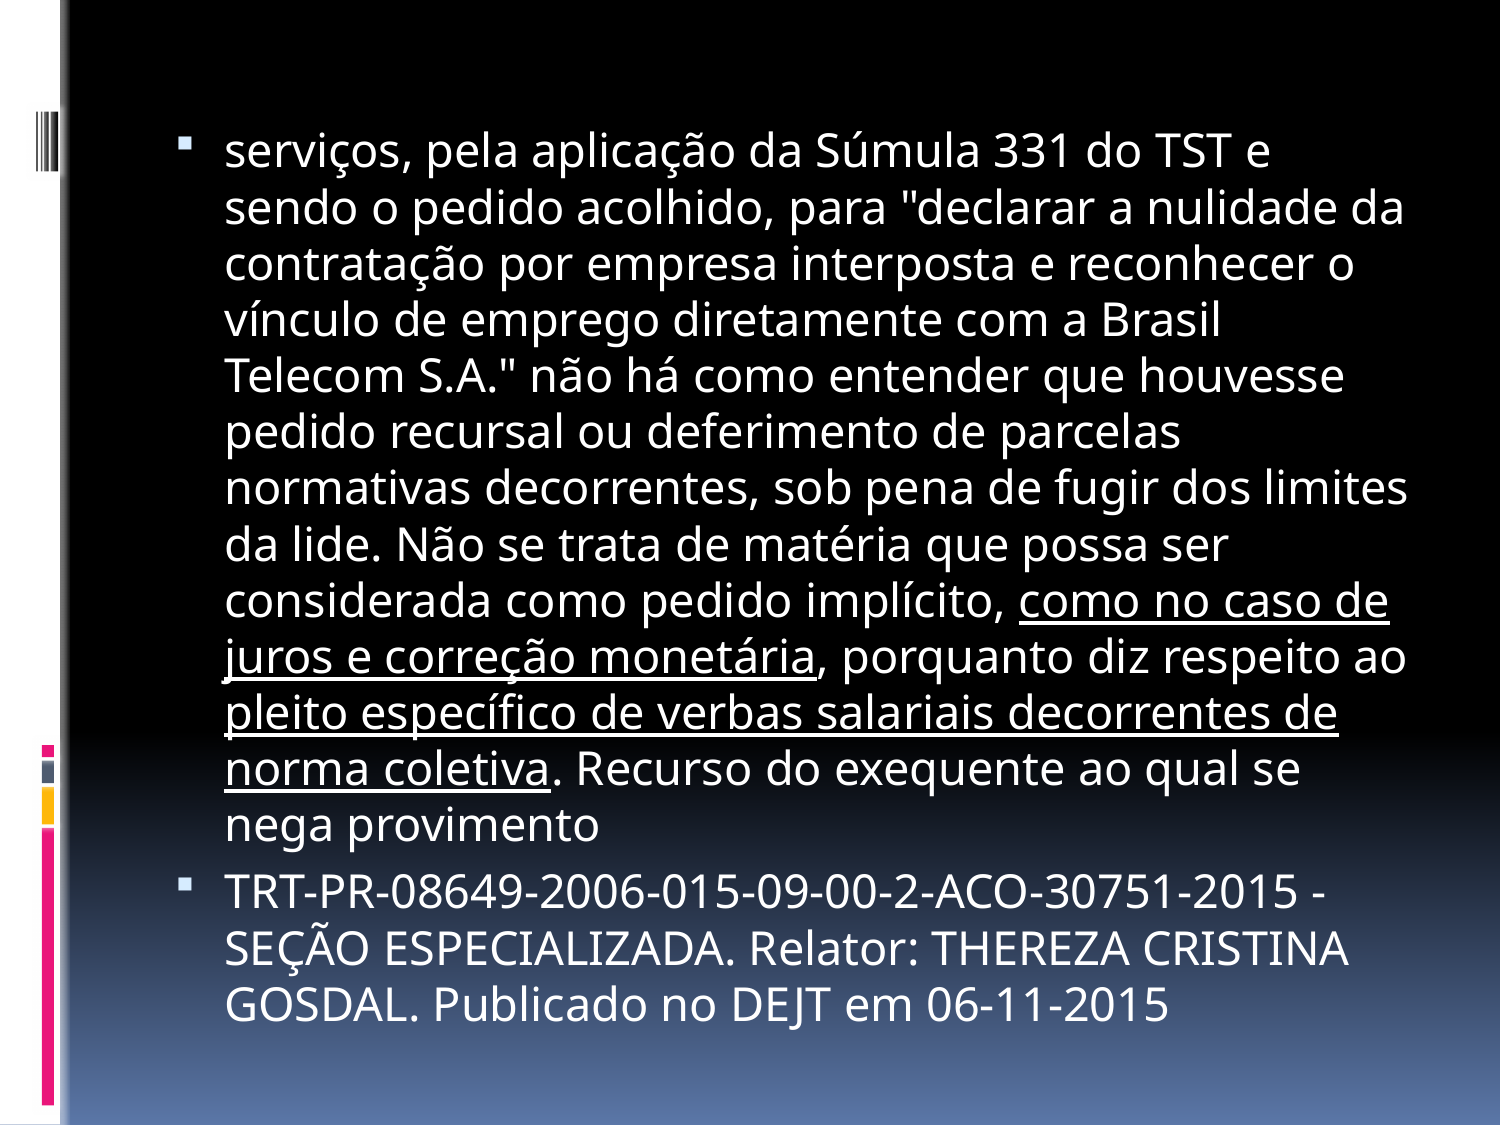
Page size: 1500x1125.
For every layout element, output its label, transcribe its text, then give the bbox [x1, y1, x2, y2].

list serviços, pela aplicação da Súmula 331 do TST e sendo o pedido acolhido, para "declarar a nulidade da contratação por empresa interposta e reconhecer o vínculo de emprego diretamente com a Brasil Telecom S.A." não há como entender que houvesse pedido recursal ou deferimento de parcelas normativas decorrentes, sob pena de fugir dos limites da lide. Não se trata de matéria que possa ser considerada como pedido implícito, como no caso de juros e correção monetária, porquanto diz respeito ao pleito específico de verbas salariais decorrentes de norma coletiva. Recurso do exequente ao qual se nega provimento TRT-PR-08649-2006-015-09-00-2-ACO-30751-2015 - SEÇÃO ESPECIALIZADA. Relator: THEREZA CRISTINA GOSDAL. Publicado no DEJT em 06-11-2015 [150, 113, 1425, 1043]
